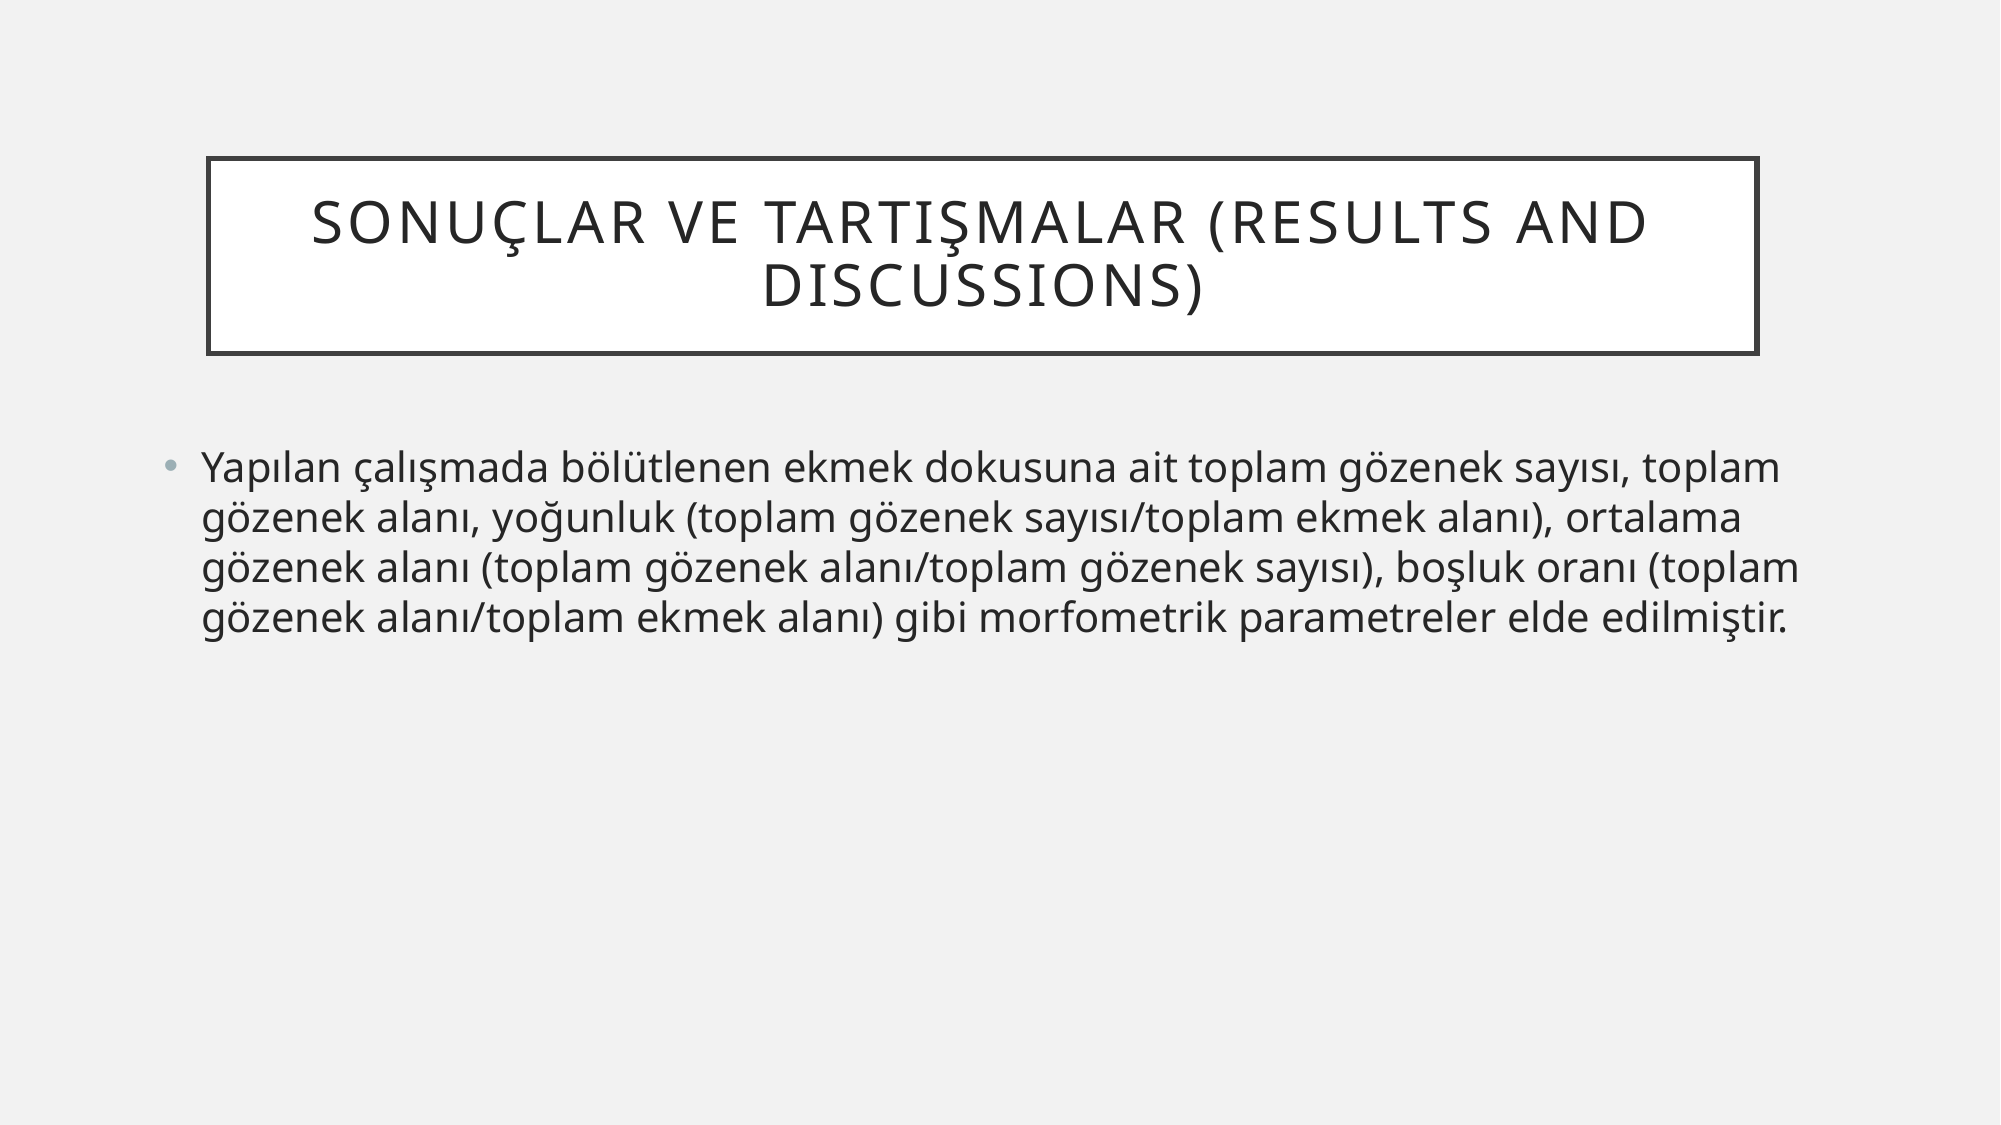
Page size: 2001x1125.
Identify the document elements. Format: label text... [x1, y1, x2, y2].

title SONUÇLAR VE TARTIŞMALAR (RESULTS AND DISCUSSIONS) [206, 156, 1760, 356]
list Yapılan çalışmada bölütlenen ekmek dokusuna ait toplam gözenek sayısı, toplam gözenek alanı, yoğunluk (toplam gözenek sayısı/toplam ekmek alanı), ortalama gözenek alanı (toplam gözenek alanı/toplam gözenek sayısı), boşluk oranı (toplam gözenek alanı/toplam ekmek alanı) gibi morfometrik parametreler elde edilmiştir. [148, 432, 1905, 942]
